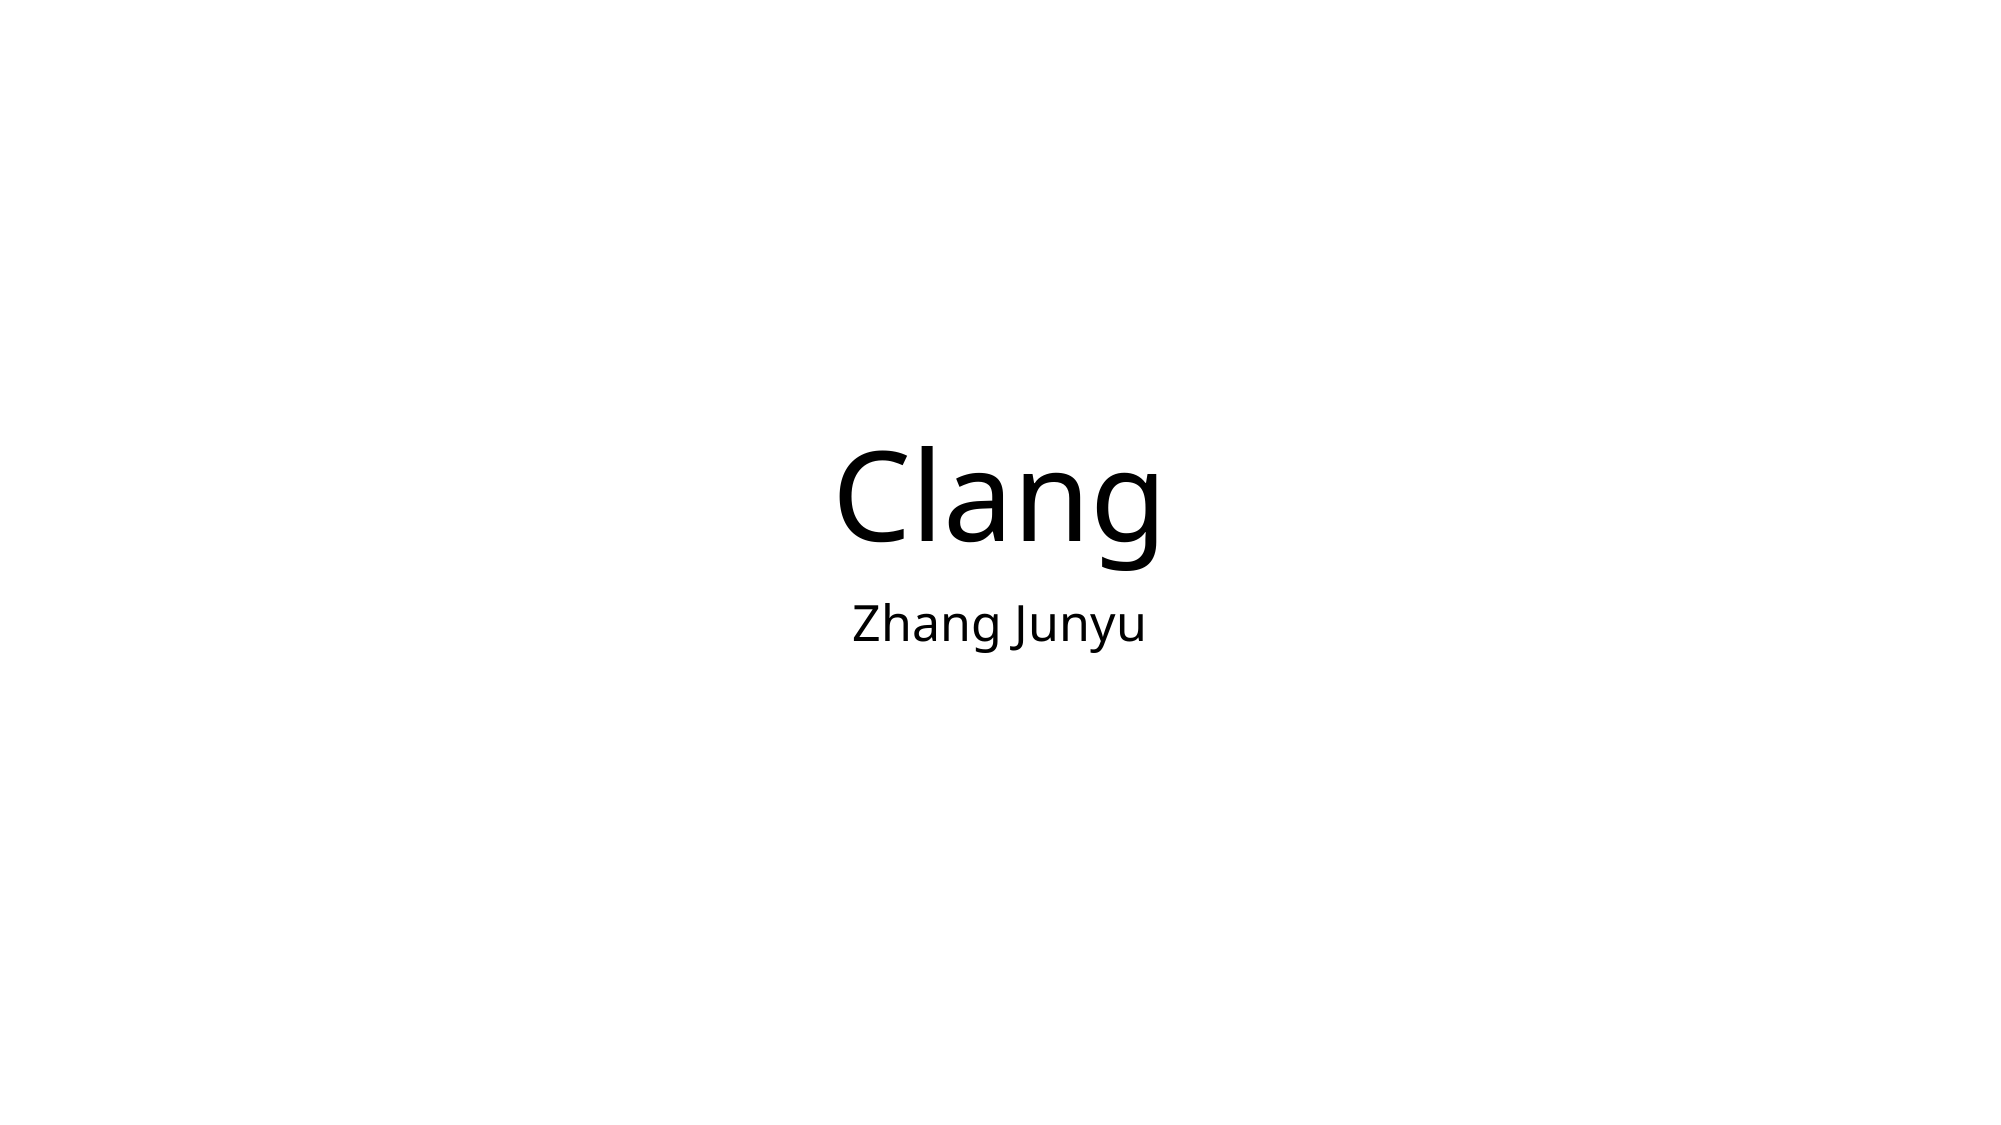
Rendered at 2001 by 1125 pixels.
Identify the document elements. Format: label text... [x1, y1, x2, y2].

subtitle Zhang Junyu [249, 590, 1750, 863]
title Clang [249, 184, 1750, 576]
